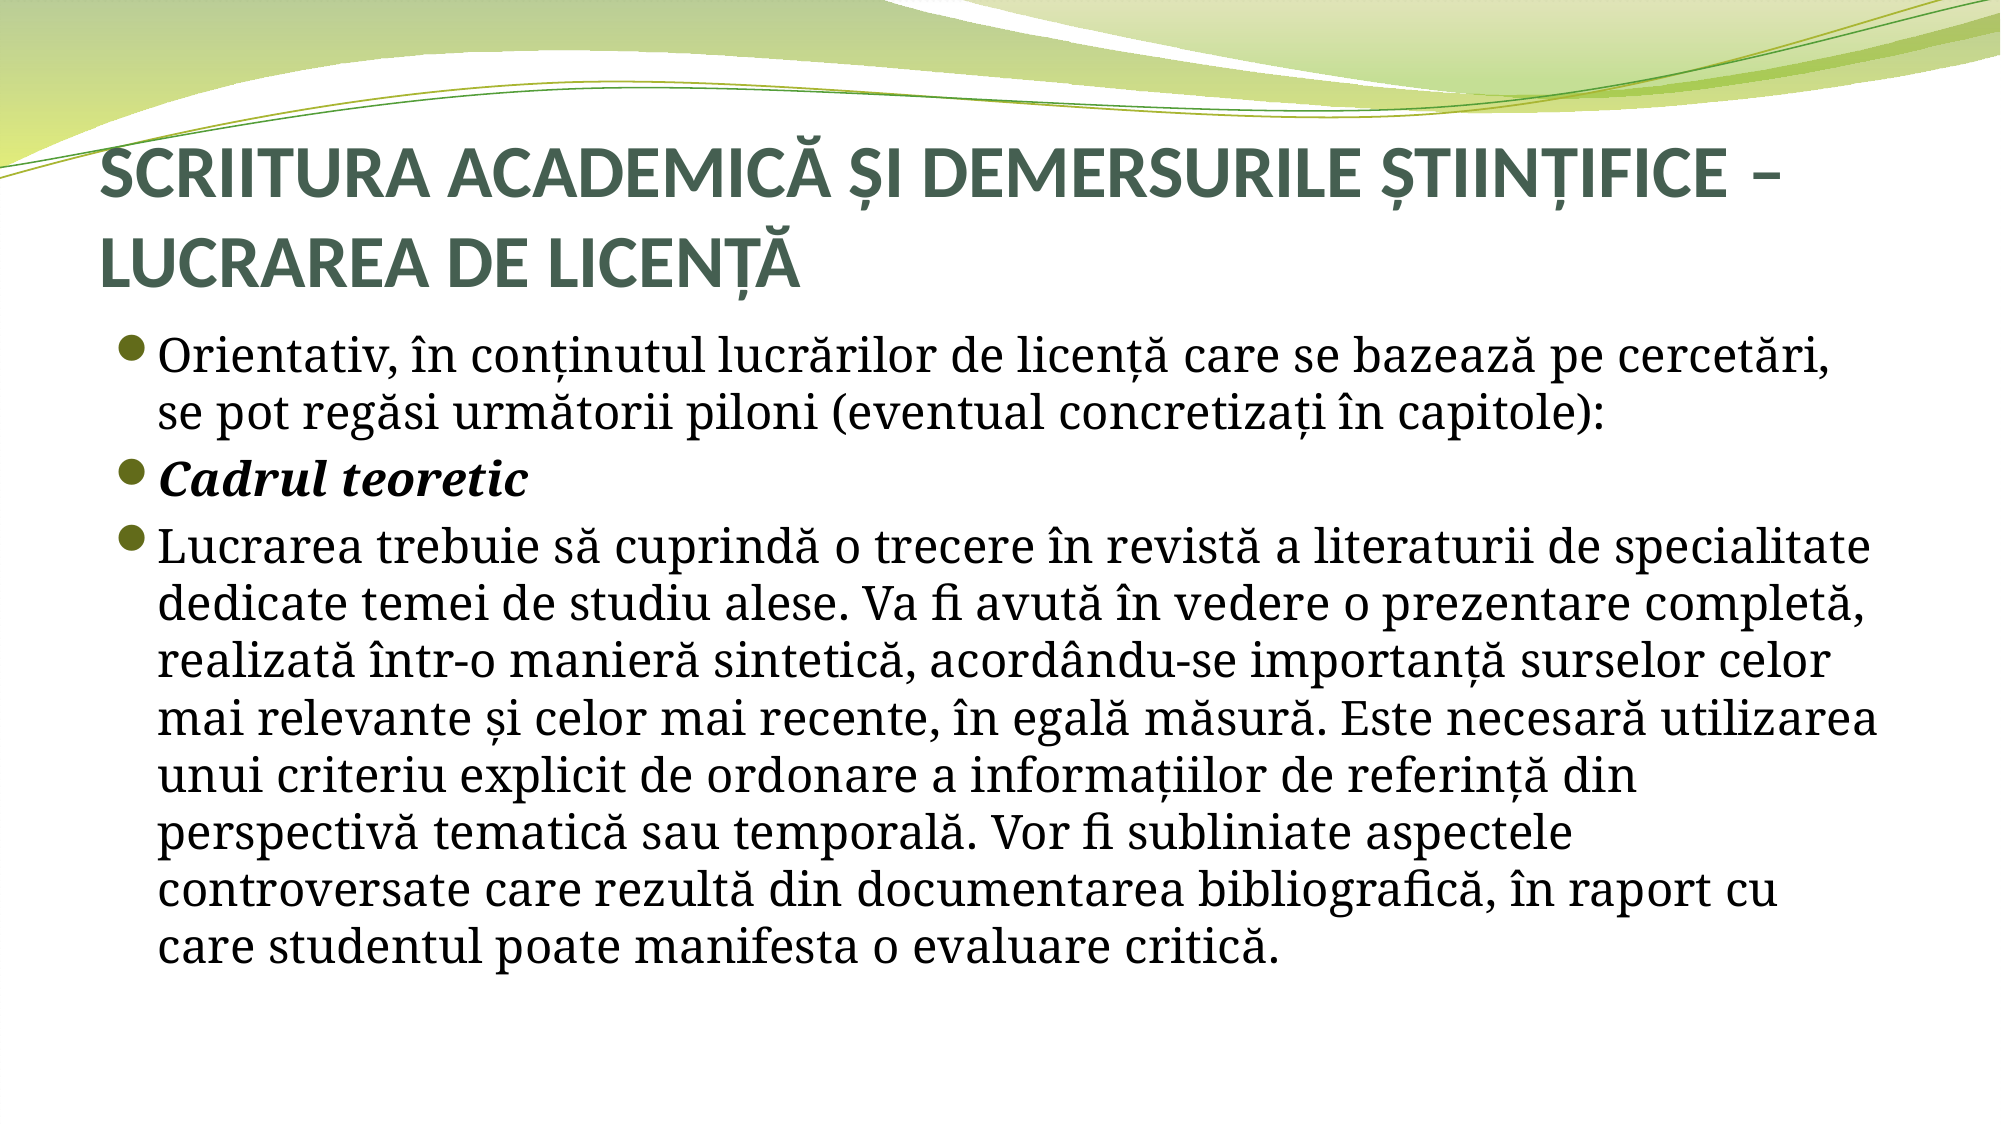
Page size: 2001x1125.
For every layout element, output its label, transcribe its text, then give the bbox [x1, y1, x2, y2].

list Orientativ, în conținutul lucrărilor de licență care se bazează pe cercetări, se pot regăsi următorii piloni (eventual concretizați în capitole): Cadrul teoretic Lucrarea trebuie să cuprindă o trecere în revistă a literaturii de specialitate dedicate temei de studiu alese. Va fi avută în vedere o prezentare completă, realizată într-o manieră sintetică, acordându-se importanță surselor celor mai relevante și celor mai recente, în egală măsură. Este necesară utilizarea unui criteriu explicit de ordonare a informațiilor de referință din perspectivă tematică sau temporală. Vor fi subliniate aspectele controversate care rezultă din documentarea bibliografică, în raport cu care studentul poate manifesta o evaluare critică. [99, 317, 1900, 1038]
title SCRIITURA ACADEMICĂ ȘI DEMERSURILE ȘTIINȚIFICE – LUCRAREA DE LICENȚĂ [99, 115, 1900, 303]
